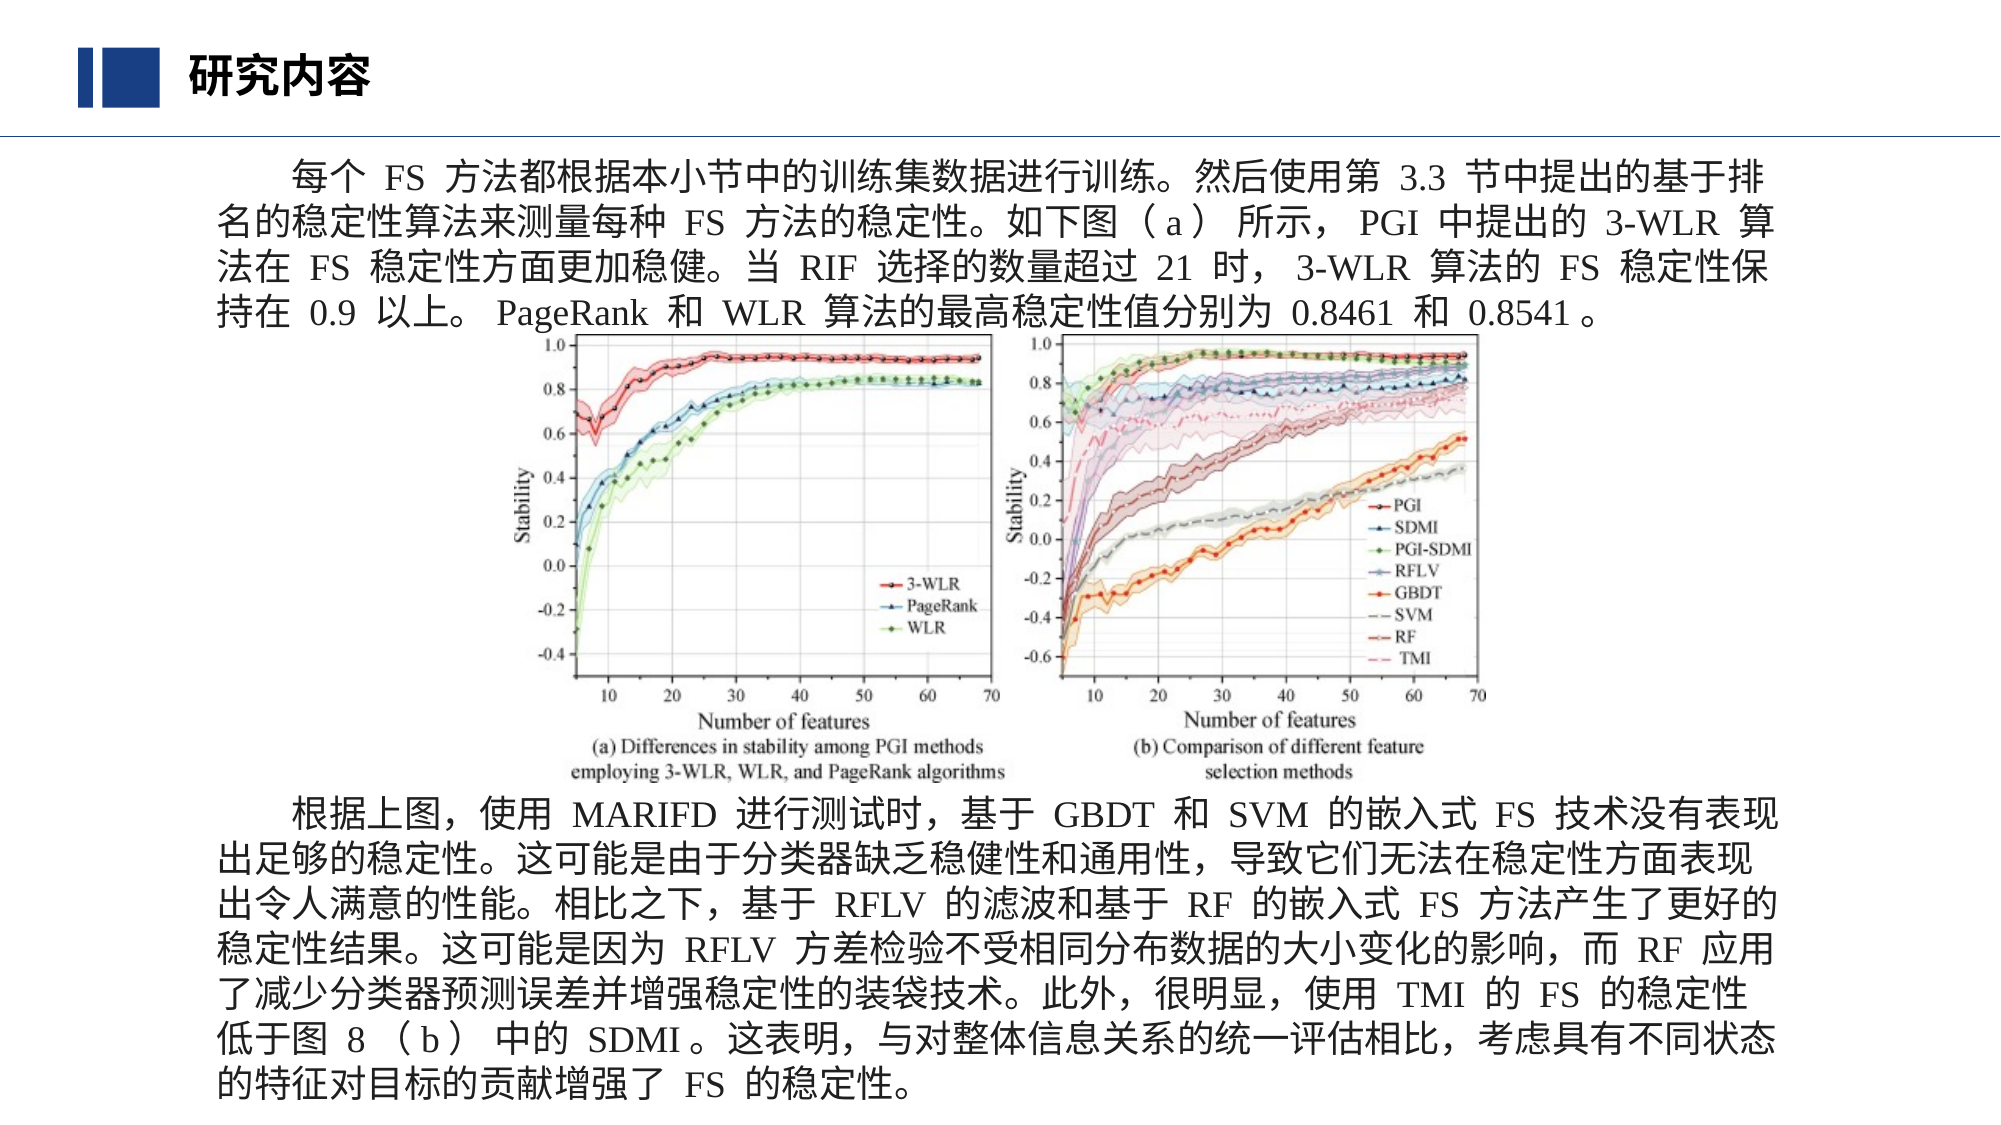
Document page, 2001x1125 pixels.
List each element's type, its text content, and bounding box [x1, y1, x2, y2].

text_box 每个 FS 方法都根据本小节中的训练集数据进行训练。然后使用第 3.3 节中提出的基于排名的稳定性算法来测量每种 FS 方法的稳定性。如下图（a） 所示，PGI 中提出的 3-WLR 算法在 FS 稳定性方面更加稳健。当 RIF 选择的数量超过 21 时，3-WLR 算法的 FS 稳定性保持在 0.9 以上。PageRank 和 WLR 算法的最高稳定性值分别为 0.8461 和 0.8541。 [202, 145, 1798, 341]
text_box 根据上图，使用 MARIFD 进行测试时，基于 GBDT 和 SVM 的嵌入式 FS 技术没有表现出足够的稳定性。这可能是由于分类器缺乏稳健性和通用性，导致它们无法在稳定性方面表现出令人满意的性能。相比之下，基于 RFLV 的滤波和基于 RF 的嵌入式 FS 方法产生了更好的稳定性结果。这可能是因为 RFLV 方差检验不受相同分布数据的大小变化的影响，而 RF 应用了减少分类器预测误差并增强稳定性的装袋技术。此外，很明显，使用 TMI 的 FS 的稳定性低于图 8（b） 中的 SDMI。这表明，与对整体信息关系的统一评估相比，考虑具有不同状态的特征对目标的贡献增强了 FS 的稳定性。 [202, 782, 1798, 1113]
picture [514, 333, 1486, 783]
list 研究内容 [173, 45, 390, 112]
